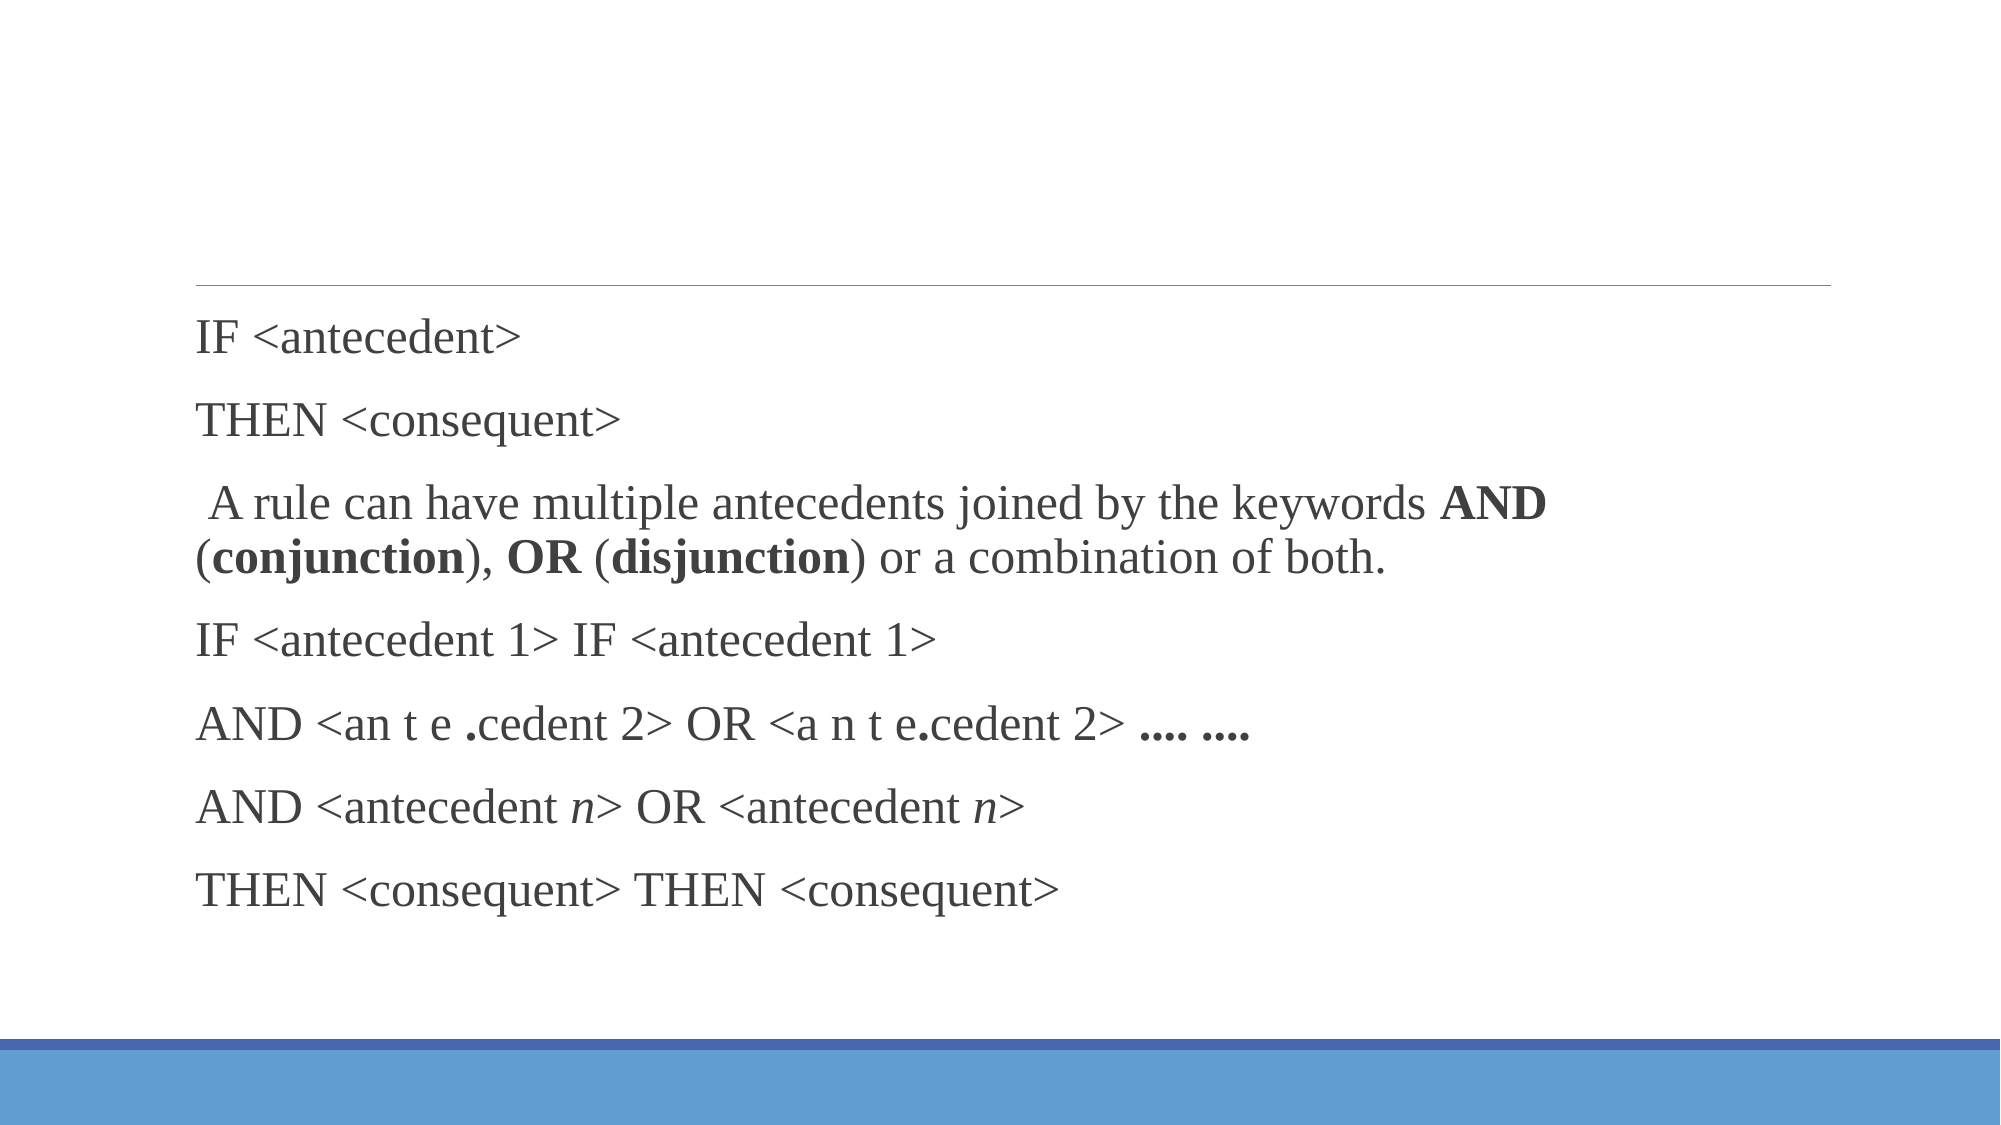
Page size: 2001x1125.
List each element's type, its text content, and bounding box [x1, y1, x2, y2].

list IF <antecedent> THEN <consequent> A rule can have multiple antecedents joined by the keywords AND (conjunction), OR (disjunction) or a combination of both. IF <antecedent 1> IF <antecedent 1> AND <an t e .cedent 2> OR <a n t e.cedent 2> .... .... AND <antecedent n> OR <antecedent n> THEN <consequent> THEN <consequent> [180, 302, 1830, 963]
